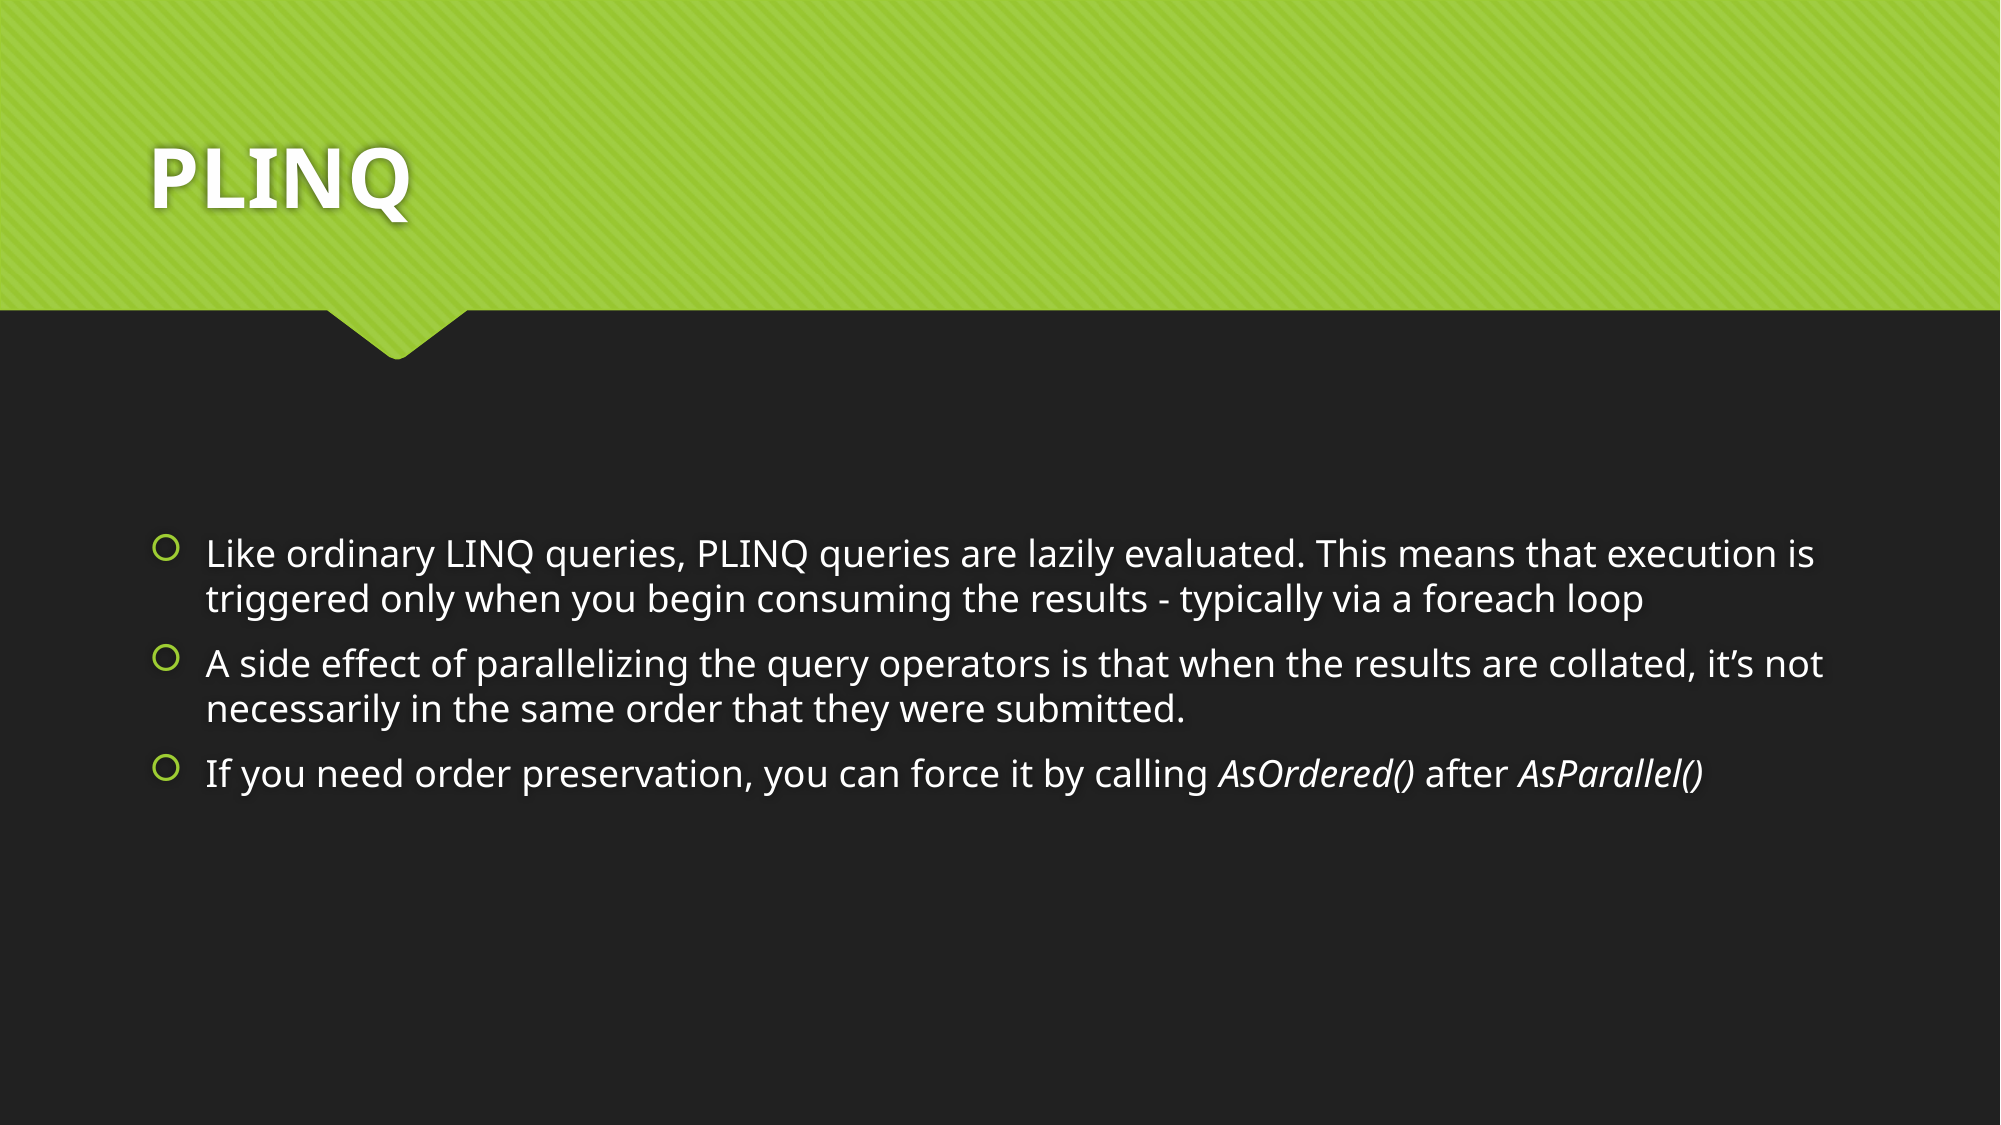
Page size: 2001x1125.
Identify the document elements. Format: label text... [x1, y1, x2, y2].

list Like ordinary LINQ queries, PLINQ queries are lazily evaluated. This means that execution is triggered only when you begin consuming the results - typically via a foreach loop A side effect of parallelizing the query operators is that when the results are collated, it’s not necessarily in the same order that they were submitted. If you need order preservation, you can force it by calling AsOrdered() after AsParallel() [134, 364, 1866, 962]
title PLINQ [132, 73, 1868, 233]
